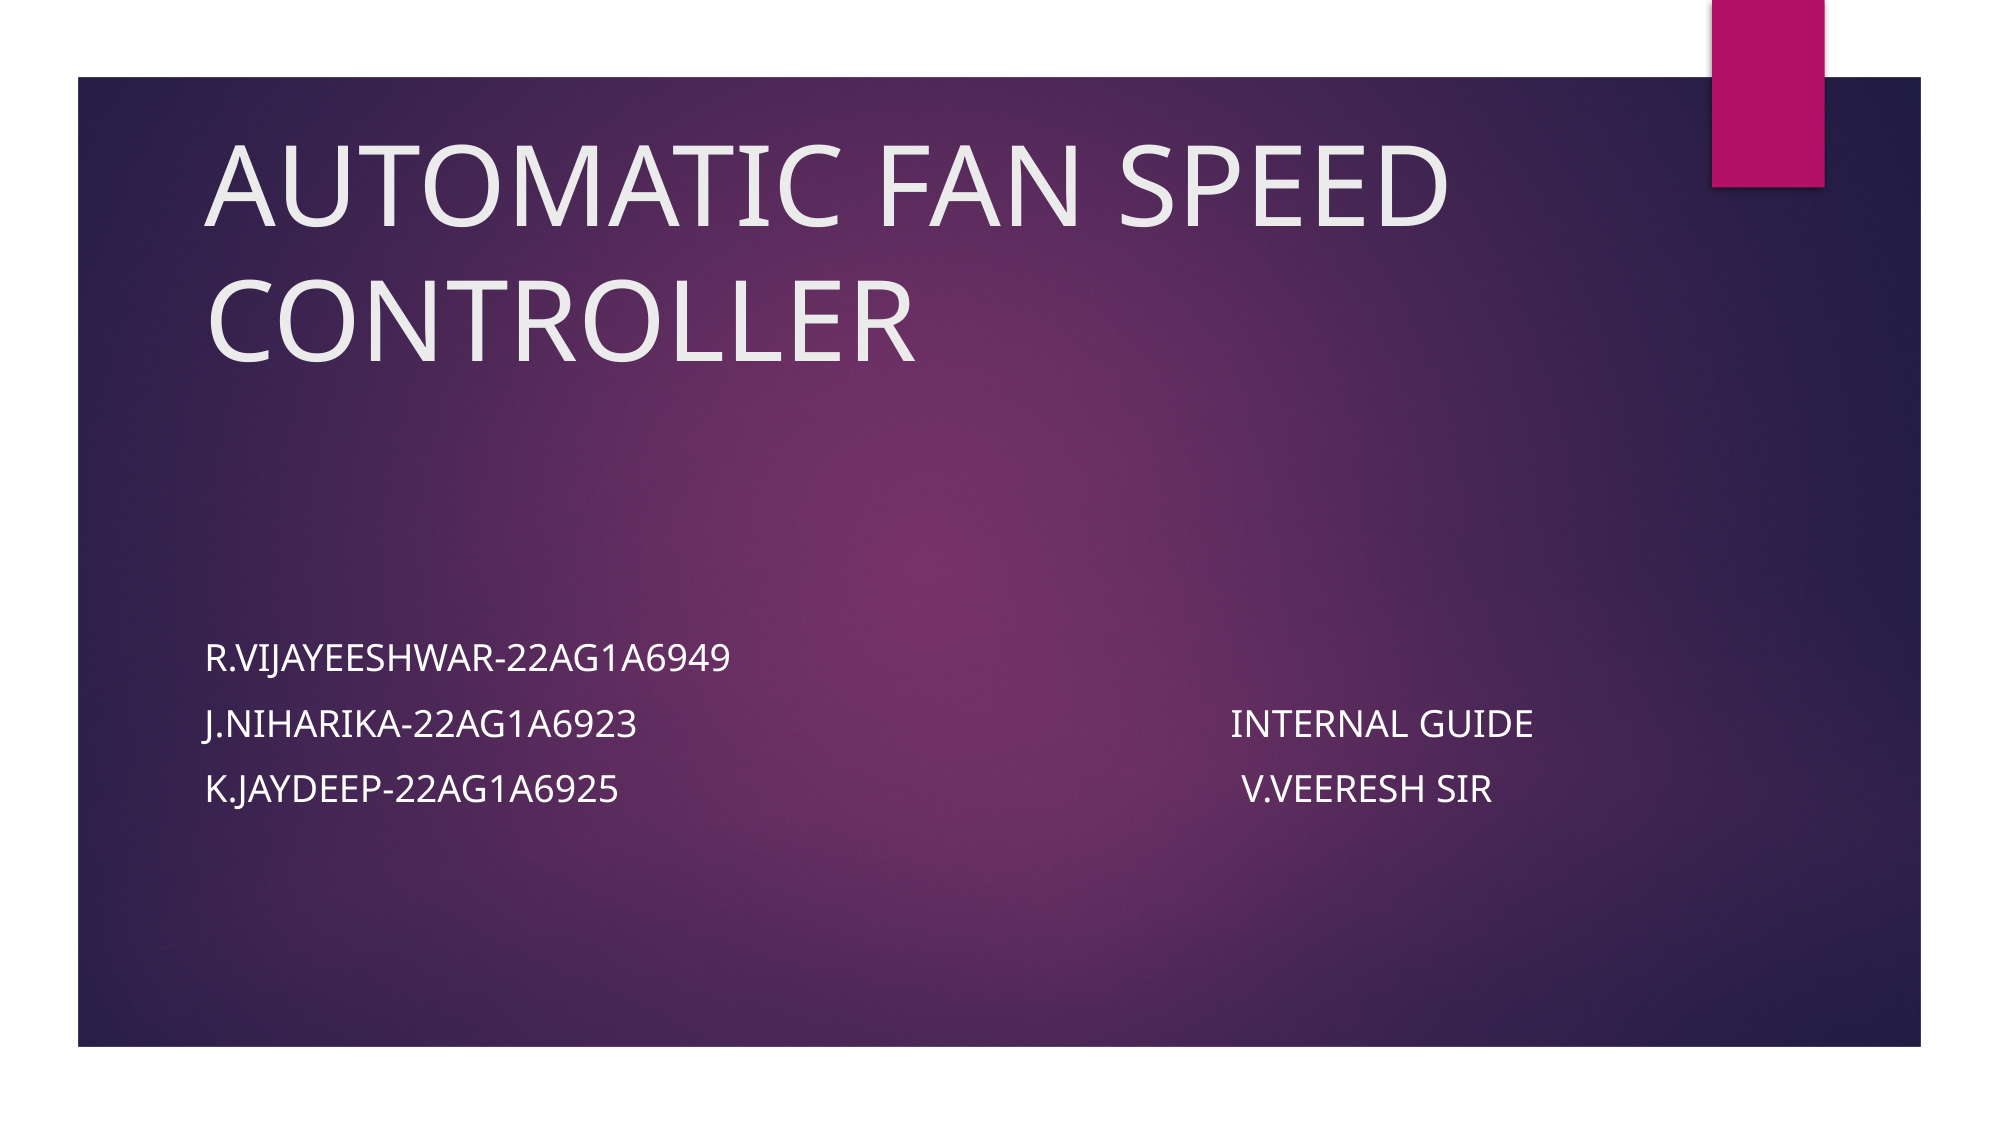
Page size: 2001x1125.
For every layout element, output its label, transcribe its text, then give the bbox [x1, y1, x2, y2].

title AUTOMATIC FAN SPEED CONTROLLER [189, 111, 1638, 392]
subtitle r.vijayeeshwar-22ag1a6949 j.Niharika-22ag1a6923 internal guide k.Jaydeep-22ag1a6925 v.veeresh sir [189, 626, 1638, 925]
